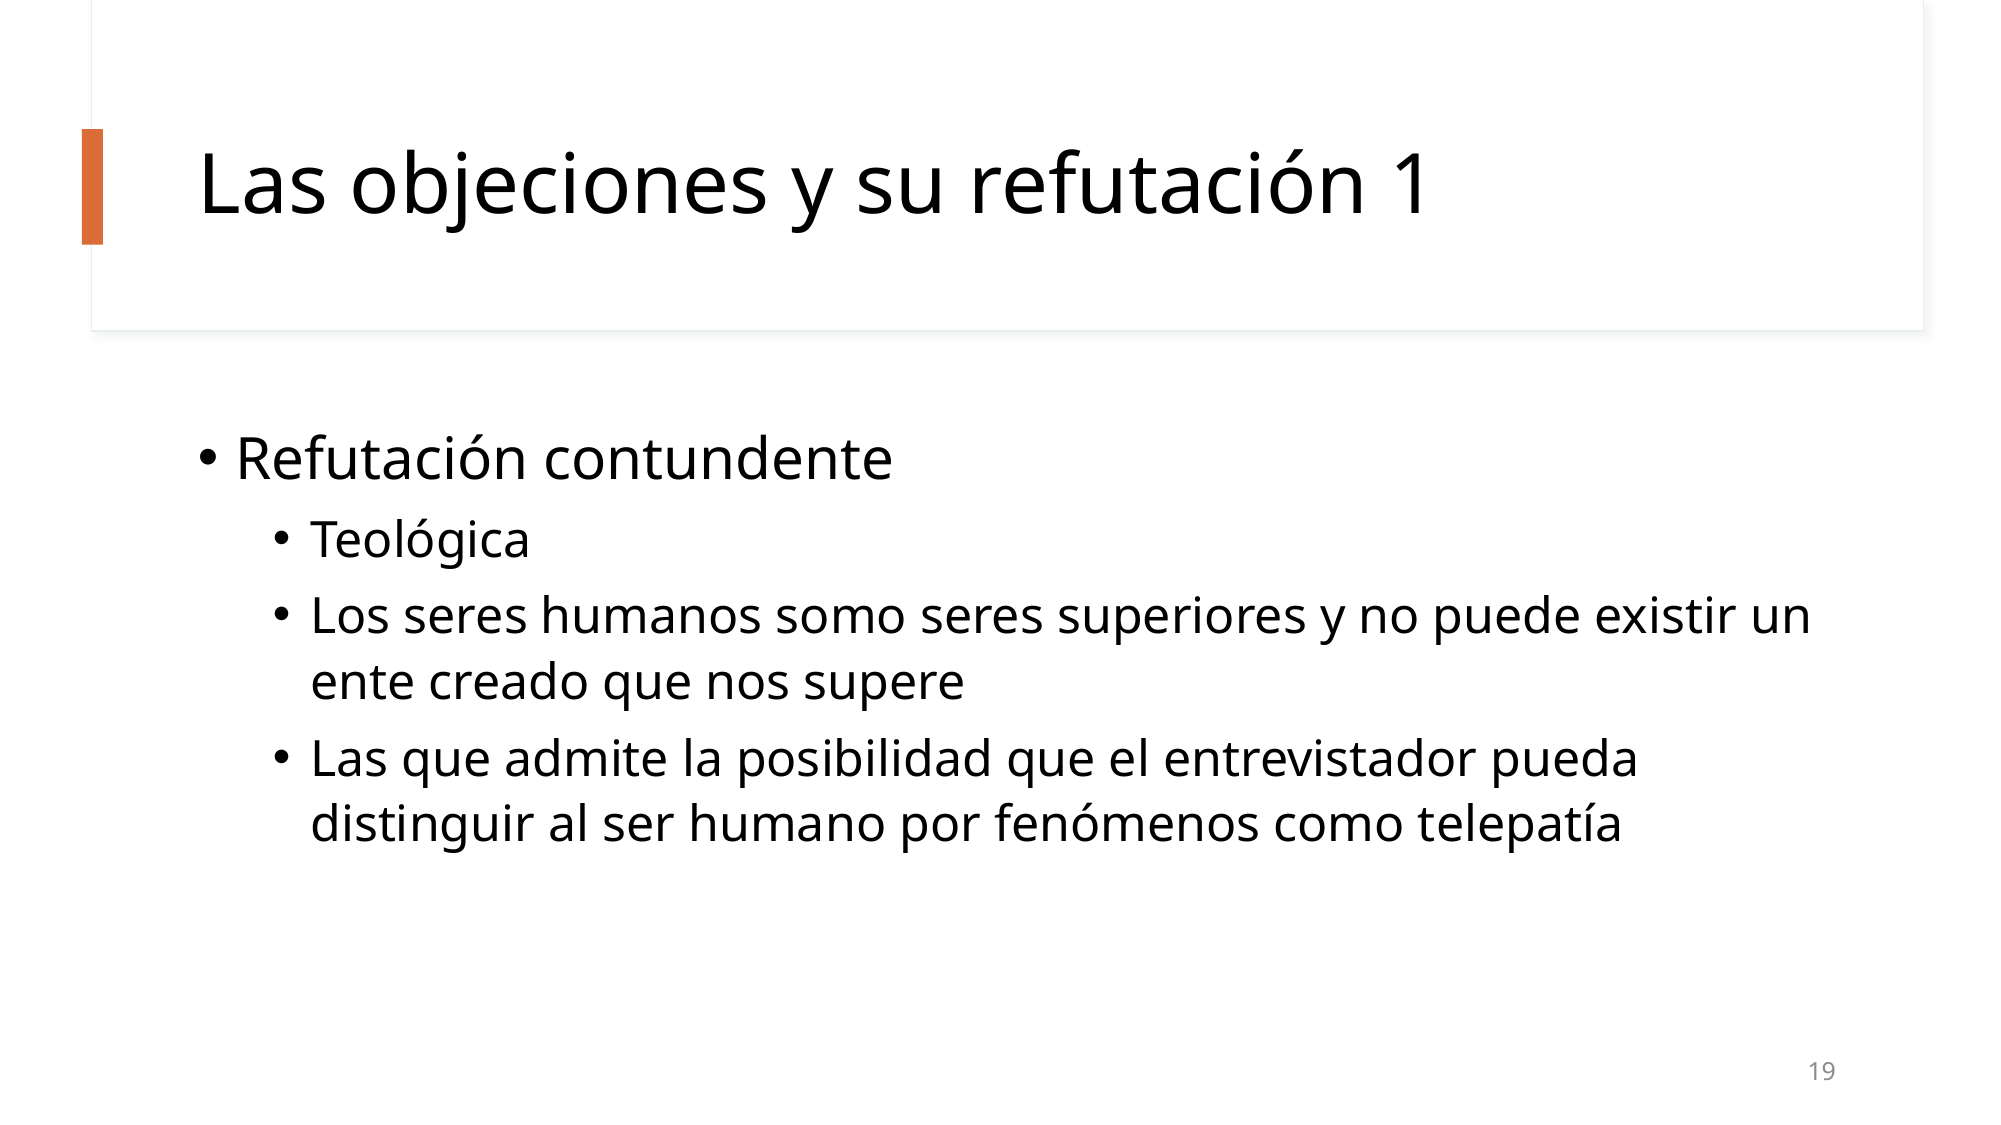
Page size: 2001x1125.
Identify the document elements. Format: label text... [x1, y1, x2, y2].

slide_number 19 [1401, 1042, 1851, 1103]
title Las objeciones y su refutación 1 [183, 90, 1851, 284]
list Refutación contundente Teológica Los seres humanos somo seres superiores y no puede existir un ente creado que nos supere Las que admite la posibilidad que el entrevistador pueda distinguir al ser humano por fenómenos como telepatía [183, 406, 1851, 1013]
